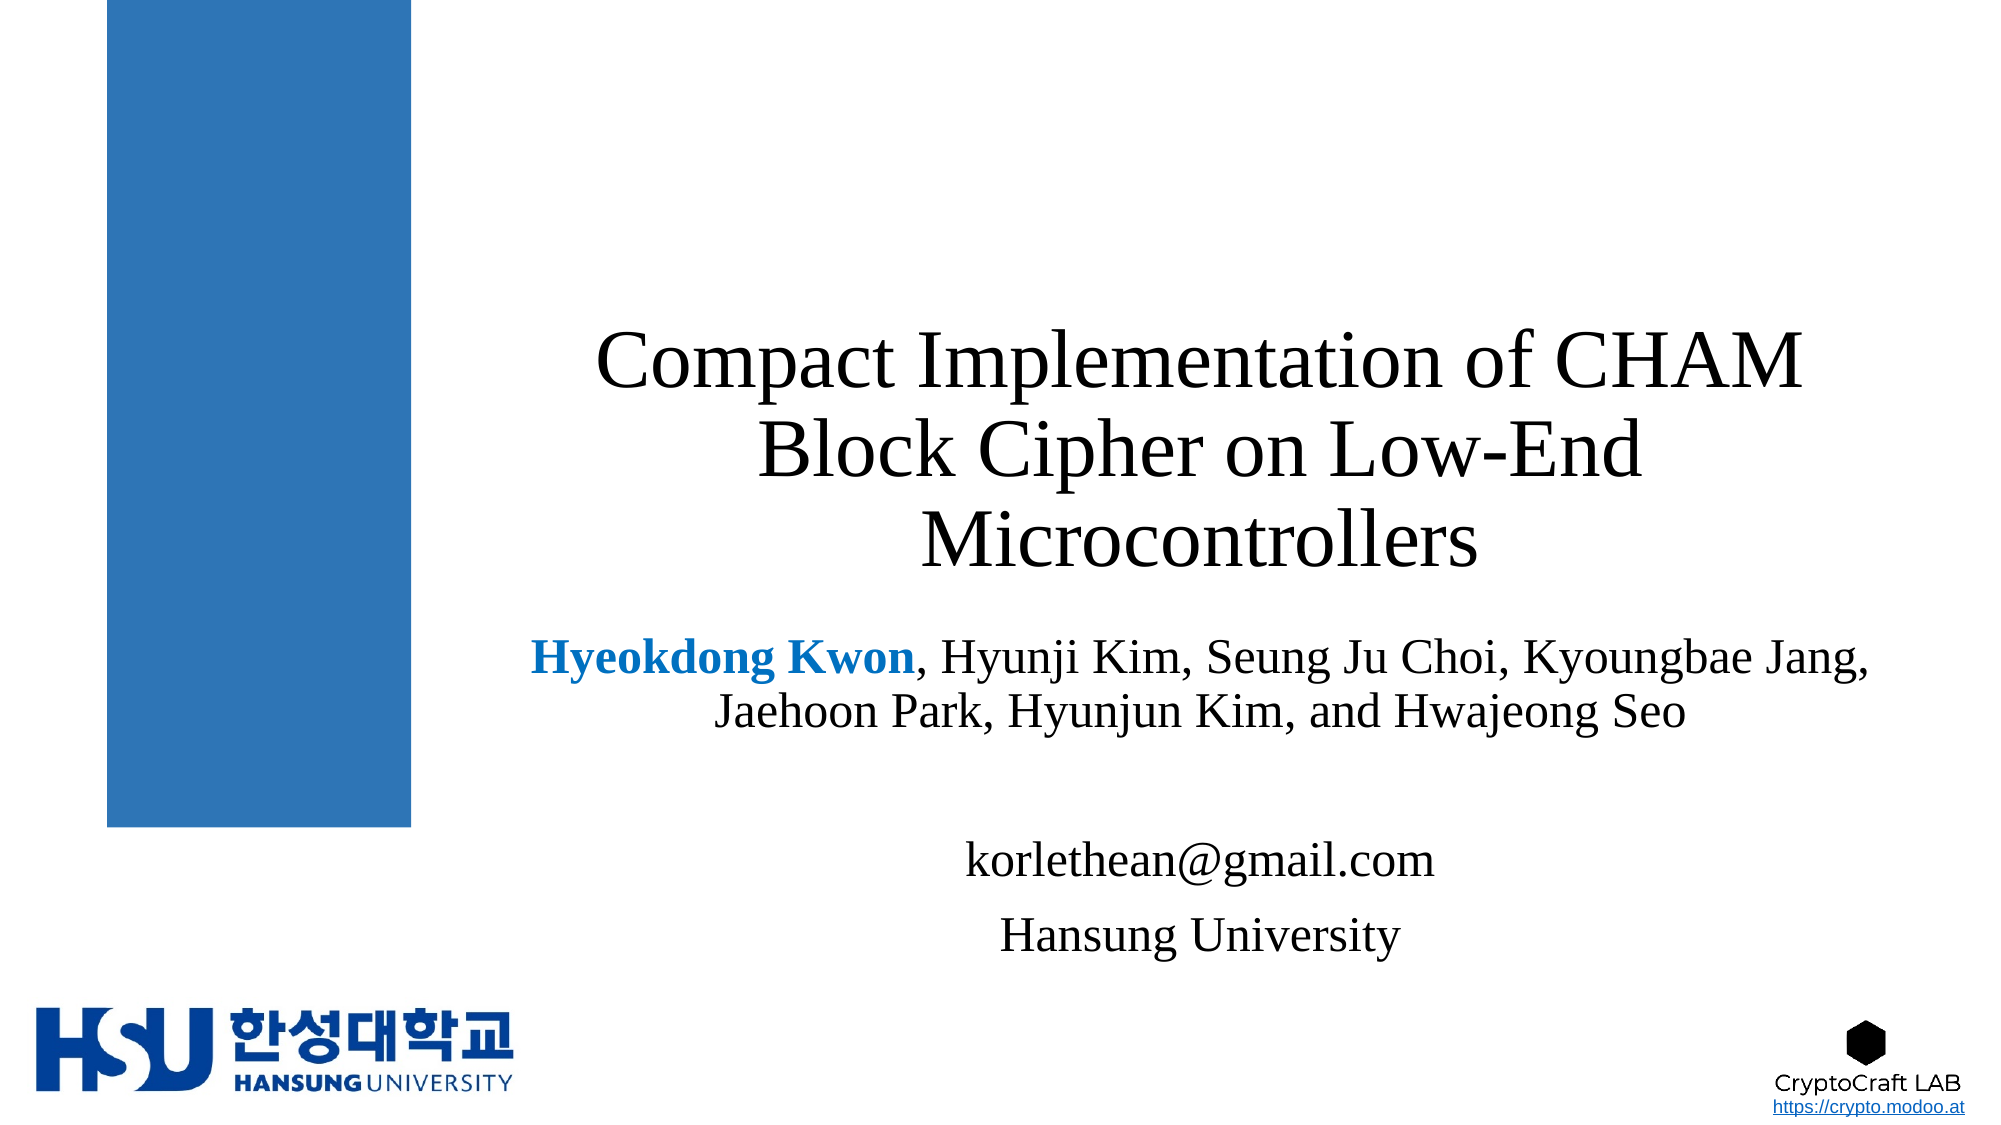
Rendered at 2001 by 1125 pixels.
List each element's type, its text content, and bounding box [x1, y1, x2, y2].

title Compact Implementation of CHAM Block Cipher on Low-End Microcontrollers [511, 200, 1890, 593]
subtitle Hyeokdong Kwon, Hyunji Kim, Seung Ju Choi, Kyoungbae Jang, Jaehoon Park, Hyunjun Kim, and Hwajeong Seo korlethean@gmail.com Hansung University [511, 622, 1890, 1015]
picture [1760, 1005, 1976, 1111]
picture [27, 997, 524, 1103]
